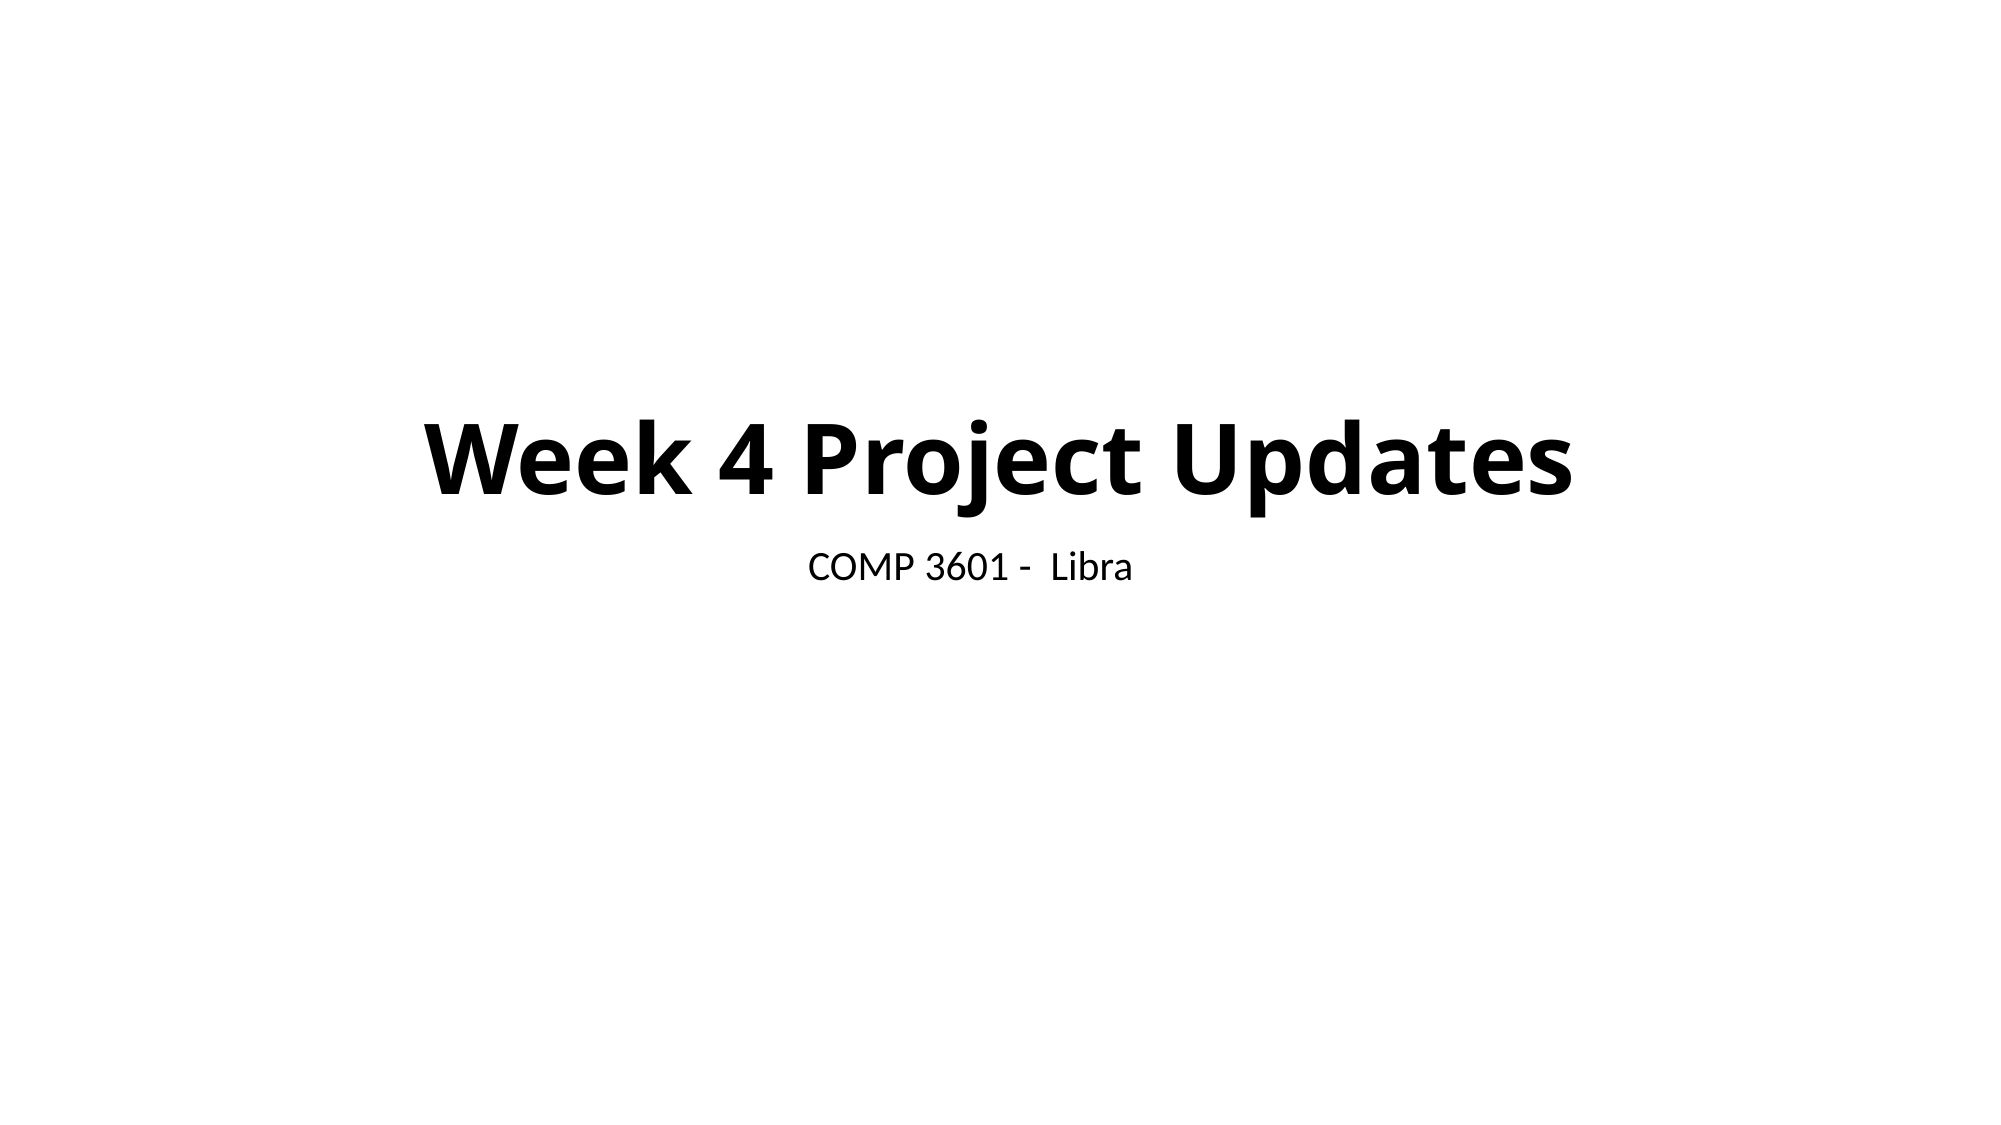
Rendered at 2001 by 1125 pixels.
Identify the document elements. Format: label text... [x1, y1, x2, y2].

subtitle COMP 3601 - Libra [661, 522, 1281, 613]
title Week 4 Project Updates [366, 379, 1634, 523]
